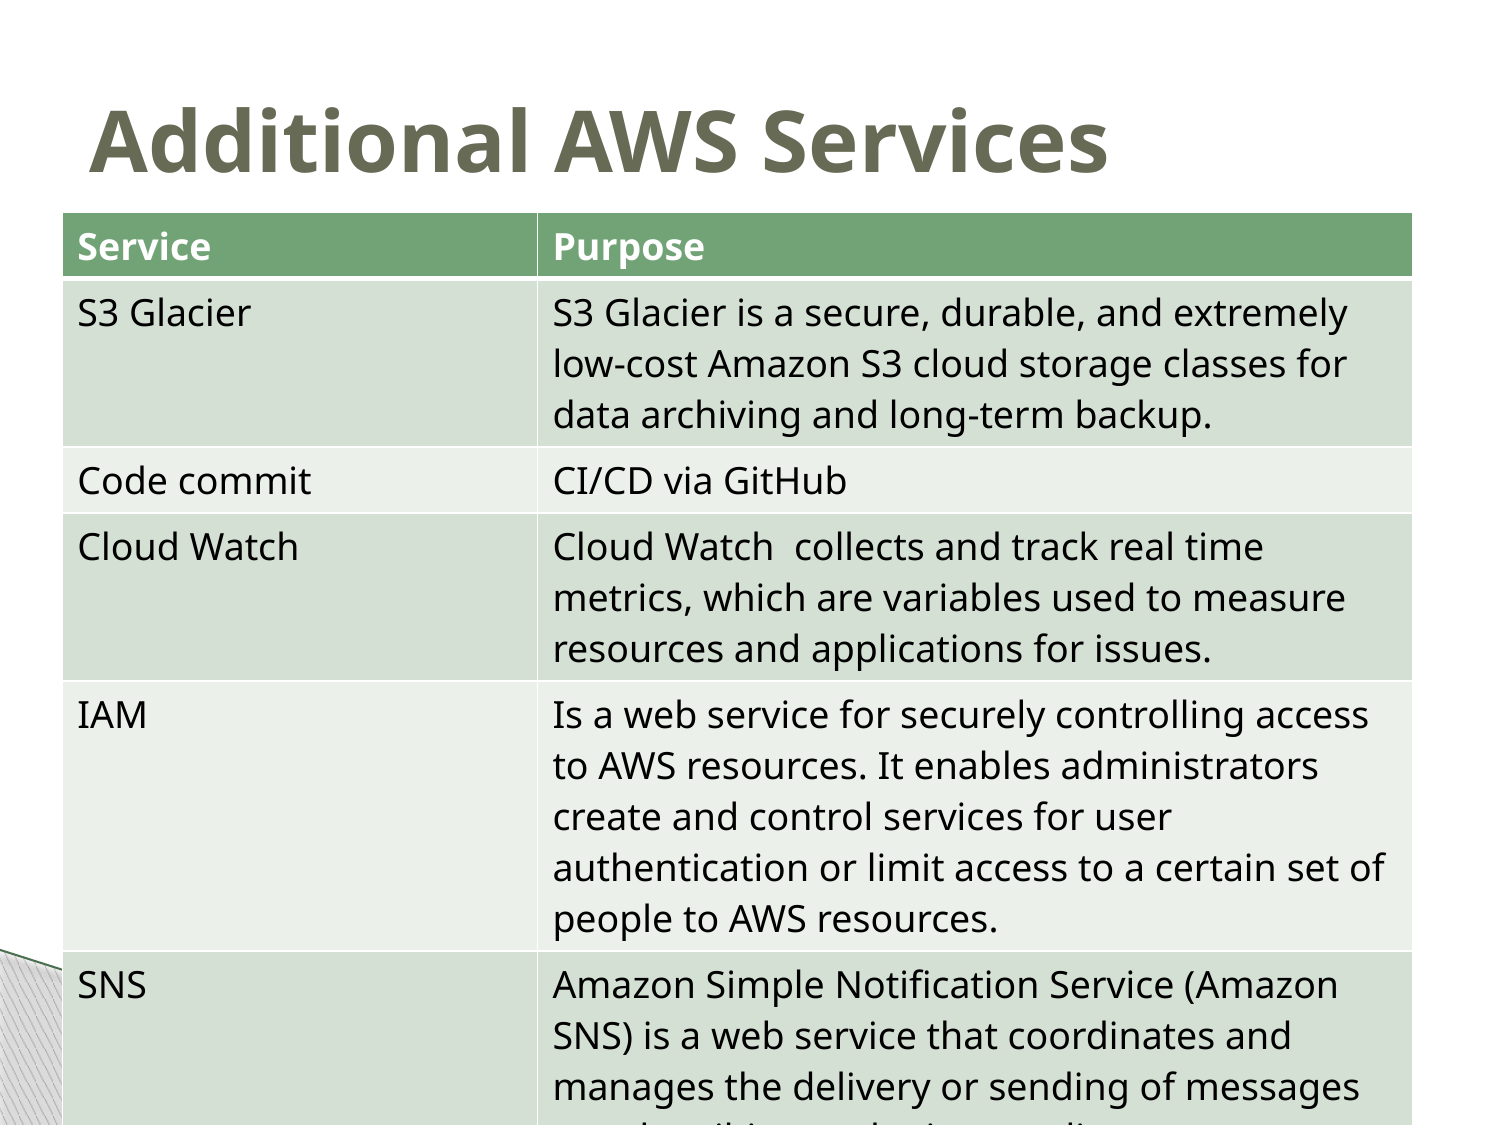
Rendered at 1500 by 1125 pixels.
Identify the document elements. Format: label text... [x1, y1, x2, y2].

title Additional AWS Services [75, 45, 1425, 233]
table_cell Cloud Watch [63, 514, 537, 680]
table_cell CI/CD via GitHub [538, 448, 1412, 512]
table_cell S3 Glacier is a secure, durable, and extremely low-cost Amazon S3 cloud storage classes for data archiving and long-term backup. [538, 281, 1412, 446]
table_cell S3 Glacier [63, 281, 537, 446]
table_cell Code commit [63, 448, 537, 512]
table_cell Is a web service for securely controlling access to AWS resources. It enables administrators create and control services for user authentication or limit access to a certain set of people to AWS resources. [538, 682, 1412, 950]
table_header Purpose [538, 233, 1412, 276]
table_cell Cloud Watch collects and track real time metrics, which are variables used to measure resources and applications for issues. [538, 514, 1412, 680]
table_cell SNS [63, 952, 537, 1125]
table_cell IAM [63, 682, 537, 950]
table_header Service [63, 213, 537, 276]
table_cell Amazon Simple Notification Service (Amazon SNS) is a web service that coordinates and manages the delivery or sending of messages to subscribing endpoints or clients. [538, 952, 1412, 1125]
